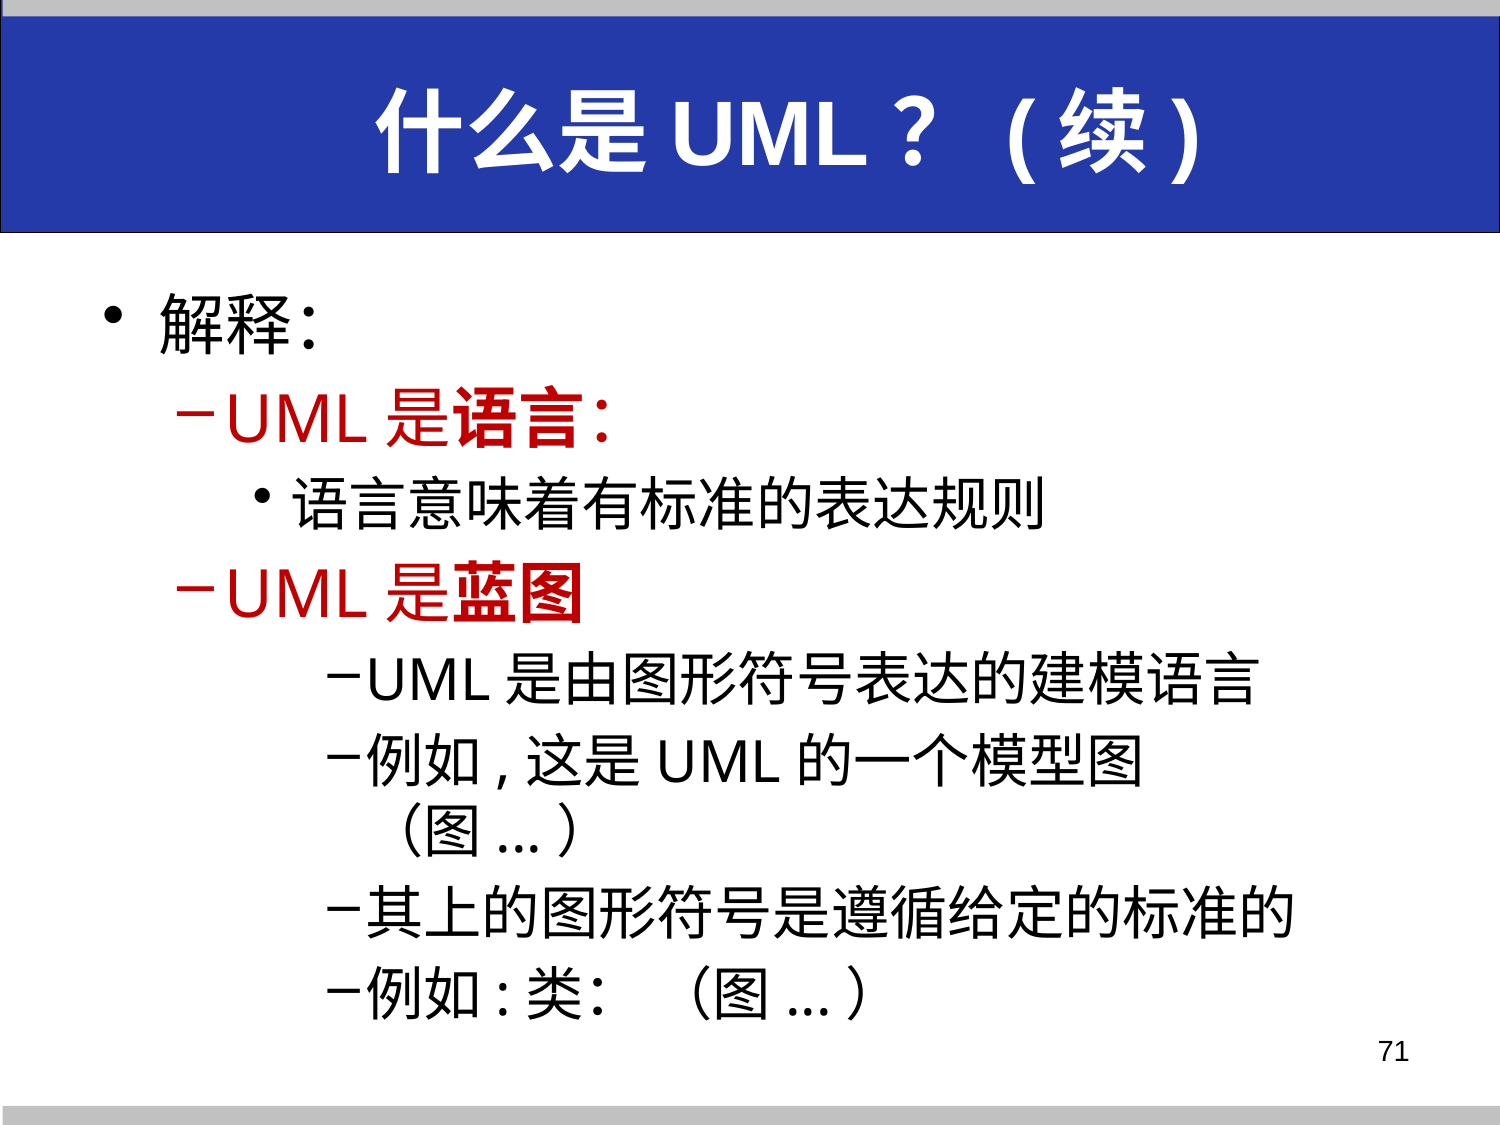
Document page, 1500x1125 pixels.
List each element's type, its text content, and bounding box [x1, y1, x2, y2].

title 什么是UML？(续) [58, 34, 1334, 223]
slide_number 71 [1074, 1024, 1426, 1103]
text_box 解释： UML是语言： 语言意味着有标准的表达规则 UML是蓝图 UML是由图形符号表达的建模语言 例如,这是UML的一个模型图（图...） 其上的图形符号是遵循给定的标准的 例如:类： （图...） [87, 274, 1400, 1100]
